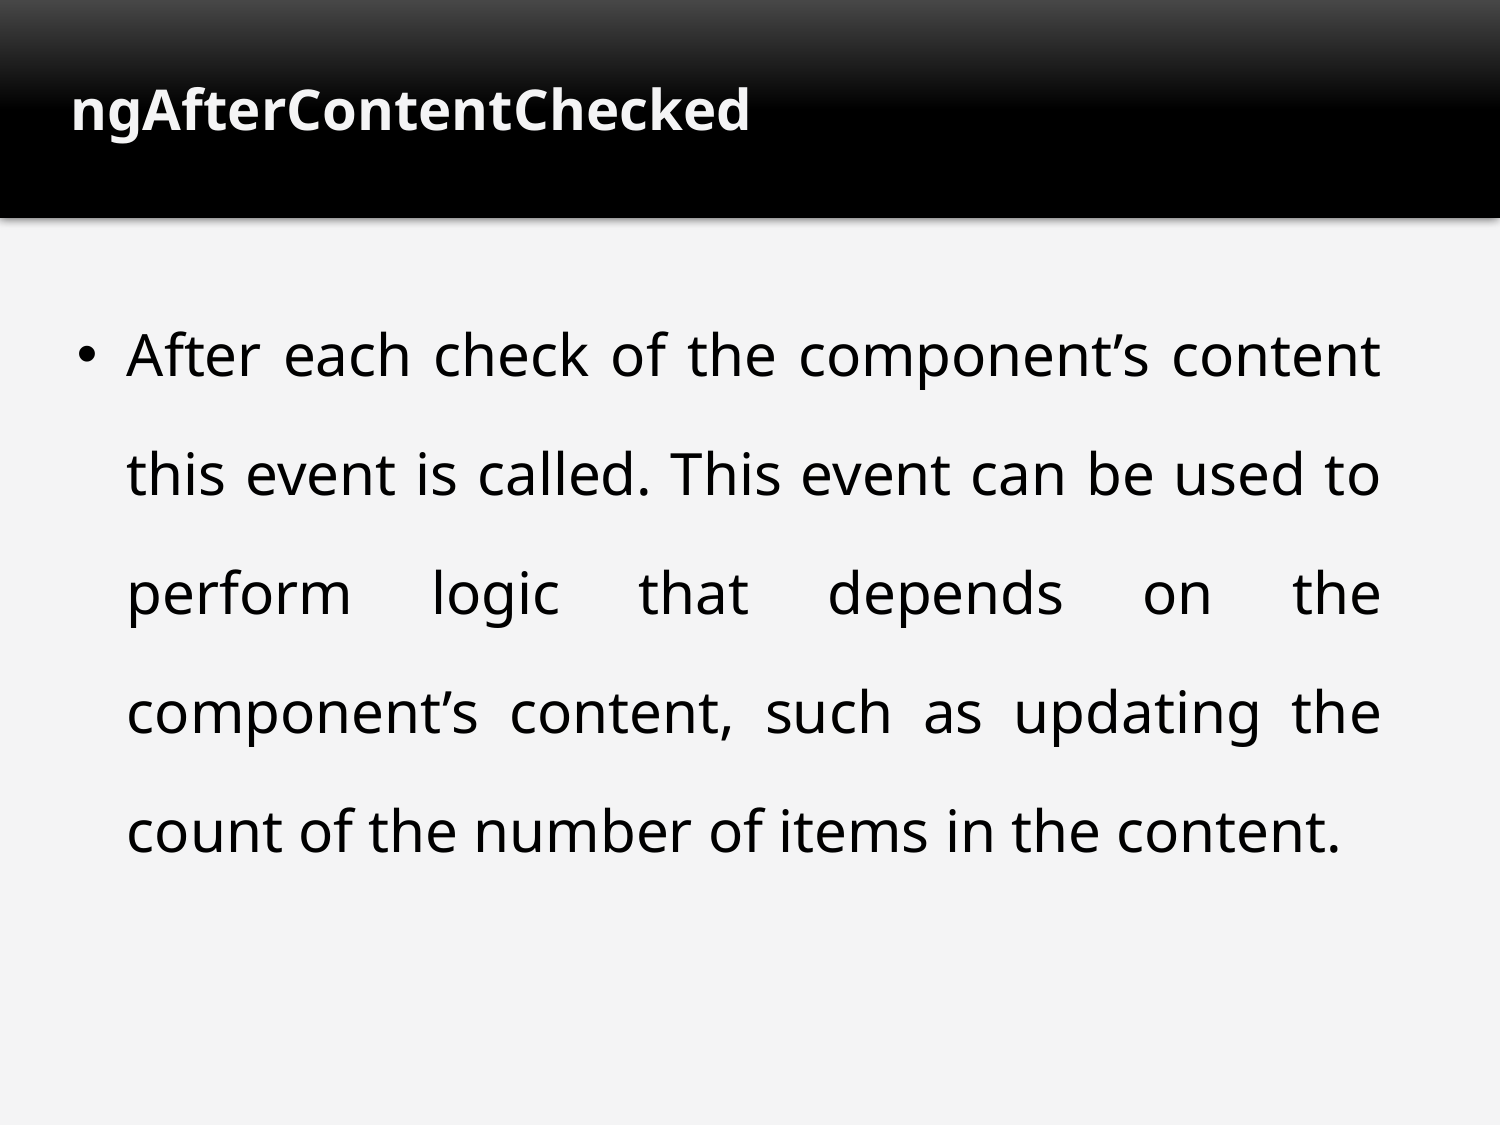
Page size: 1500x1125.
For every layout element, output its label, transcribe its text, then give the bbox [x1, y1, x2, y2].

title ngAfterContentChecked [55, 0, 1350, 218]
list After each check of the component’s content this event is called. This event can be used to perform logic that depends on the component’s content, such as updating the count of the number of items in the content. [55, 267, 1397, 1089]
